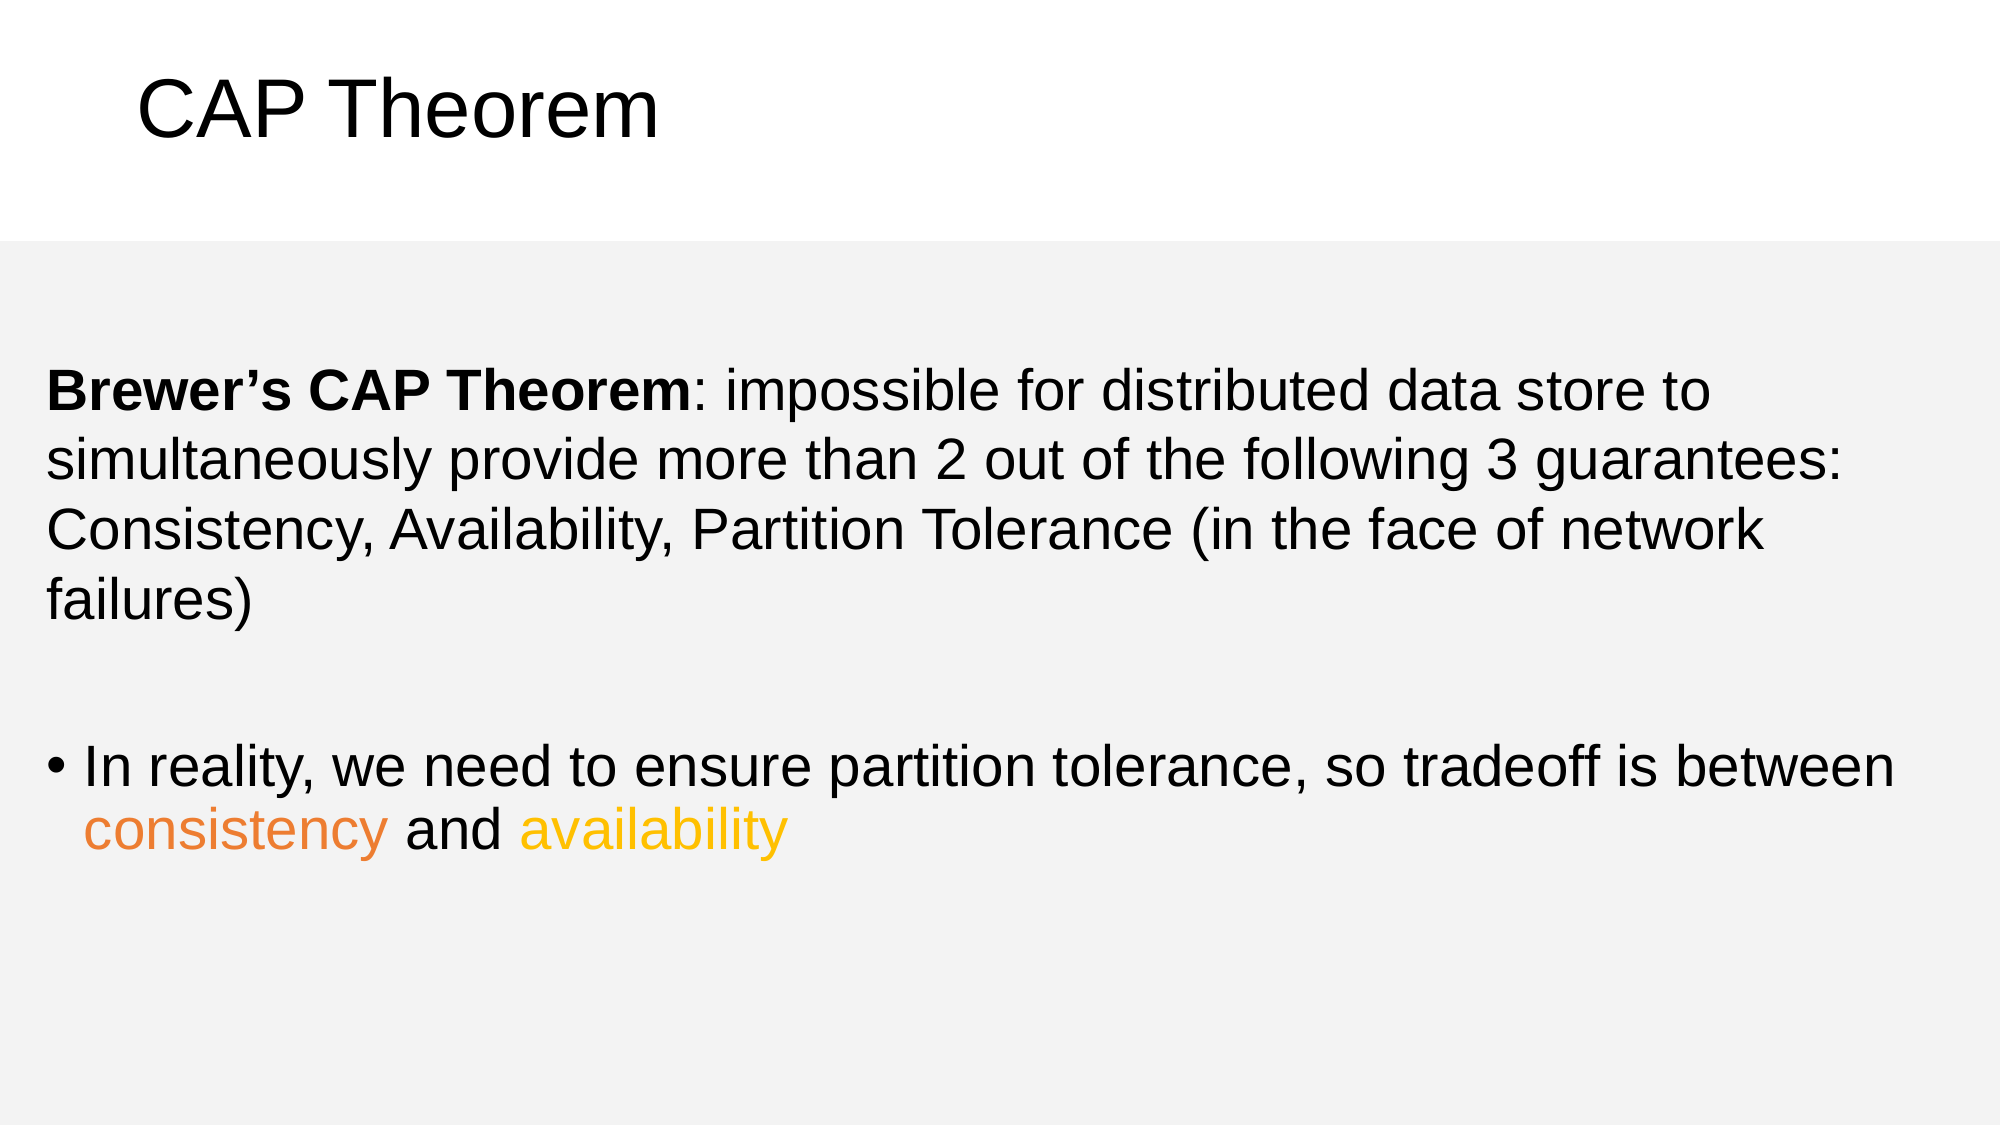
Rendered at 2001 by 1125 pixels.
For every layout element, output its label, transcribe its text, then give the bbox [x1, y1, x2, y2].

title CAP Theorem [121, 3, 1847, 222]
text_box Brewer’s CAP Theorem: impossible for distributed data store to simultaneously provide more than 2 out of the following 3 guarantees: Consistency, Availability, Partition Tolerance (in the face of network failures) In reality, we need to ensure partition tolerance, so tradeoff is between consistency and availability [31, 344, 1966, 1058]
